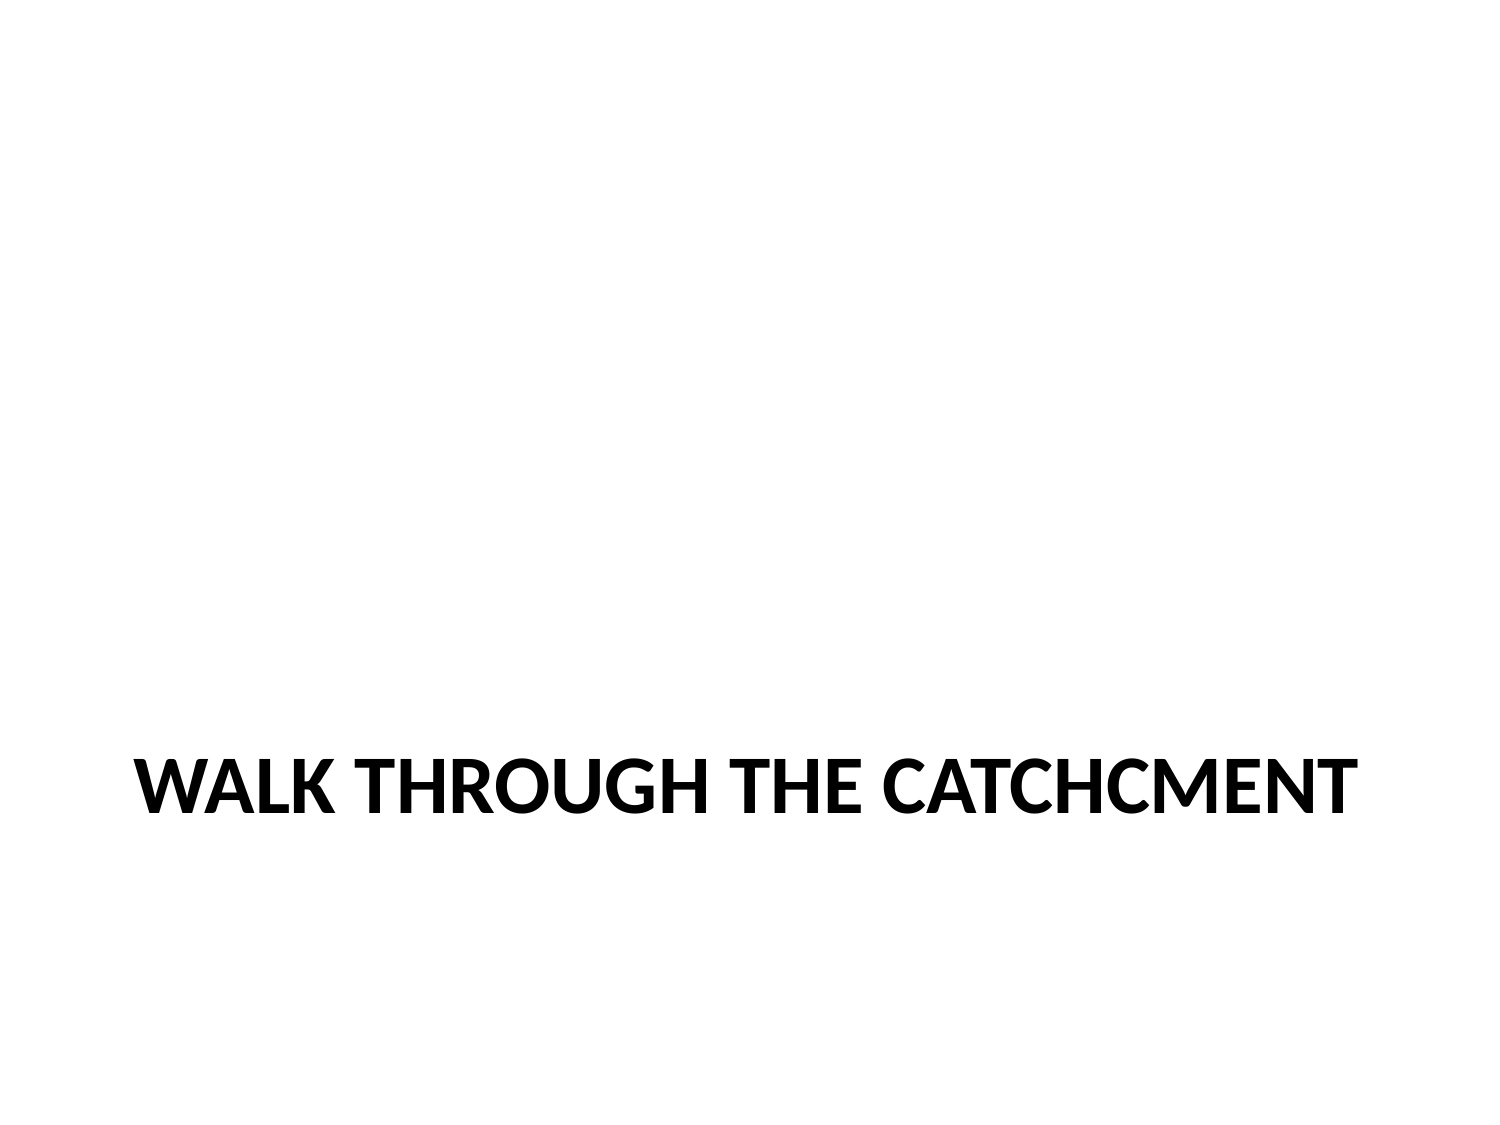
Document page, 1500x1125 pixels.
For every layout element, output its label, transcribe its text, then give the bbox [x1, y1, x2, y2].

title Walk through the catchcment [118, 722, 1394, 947]
